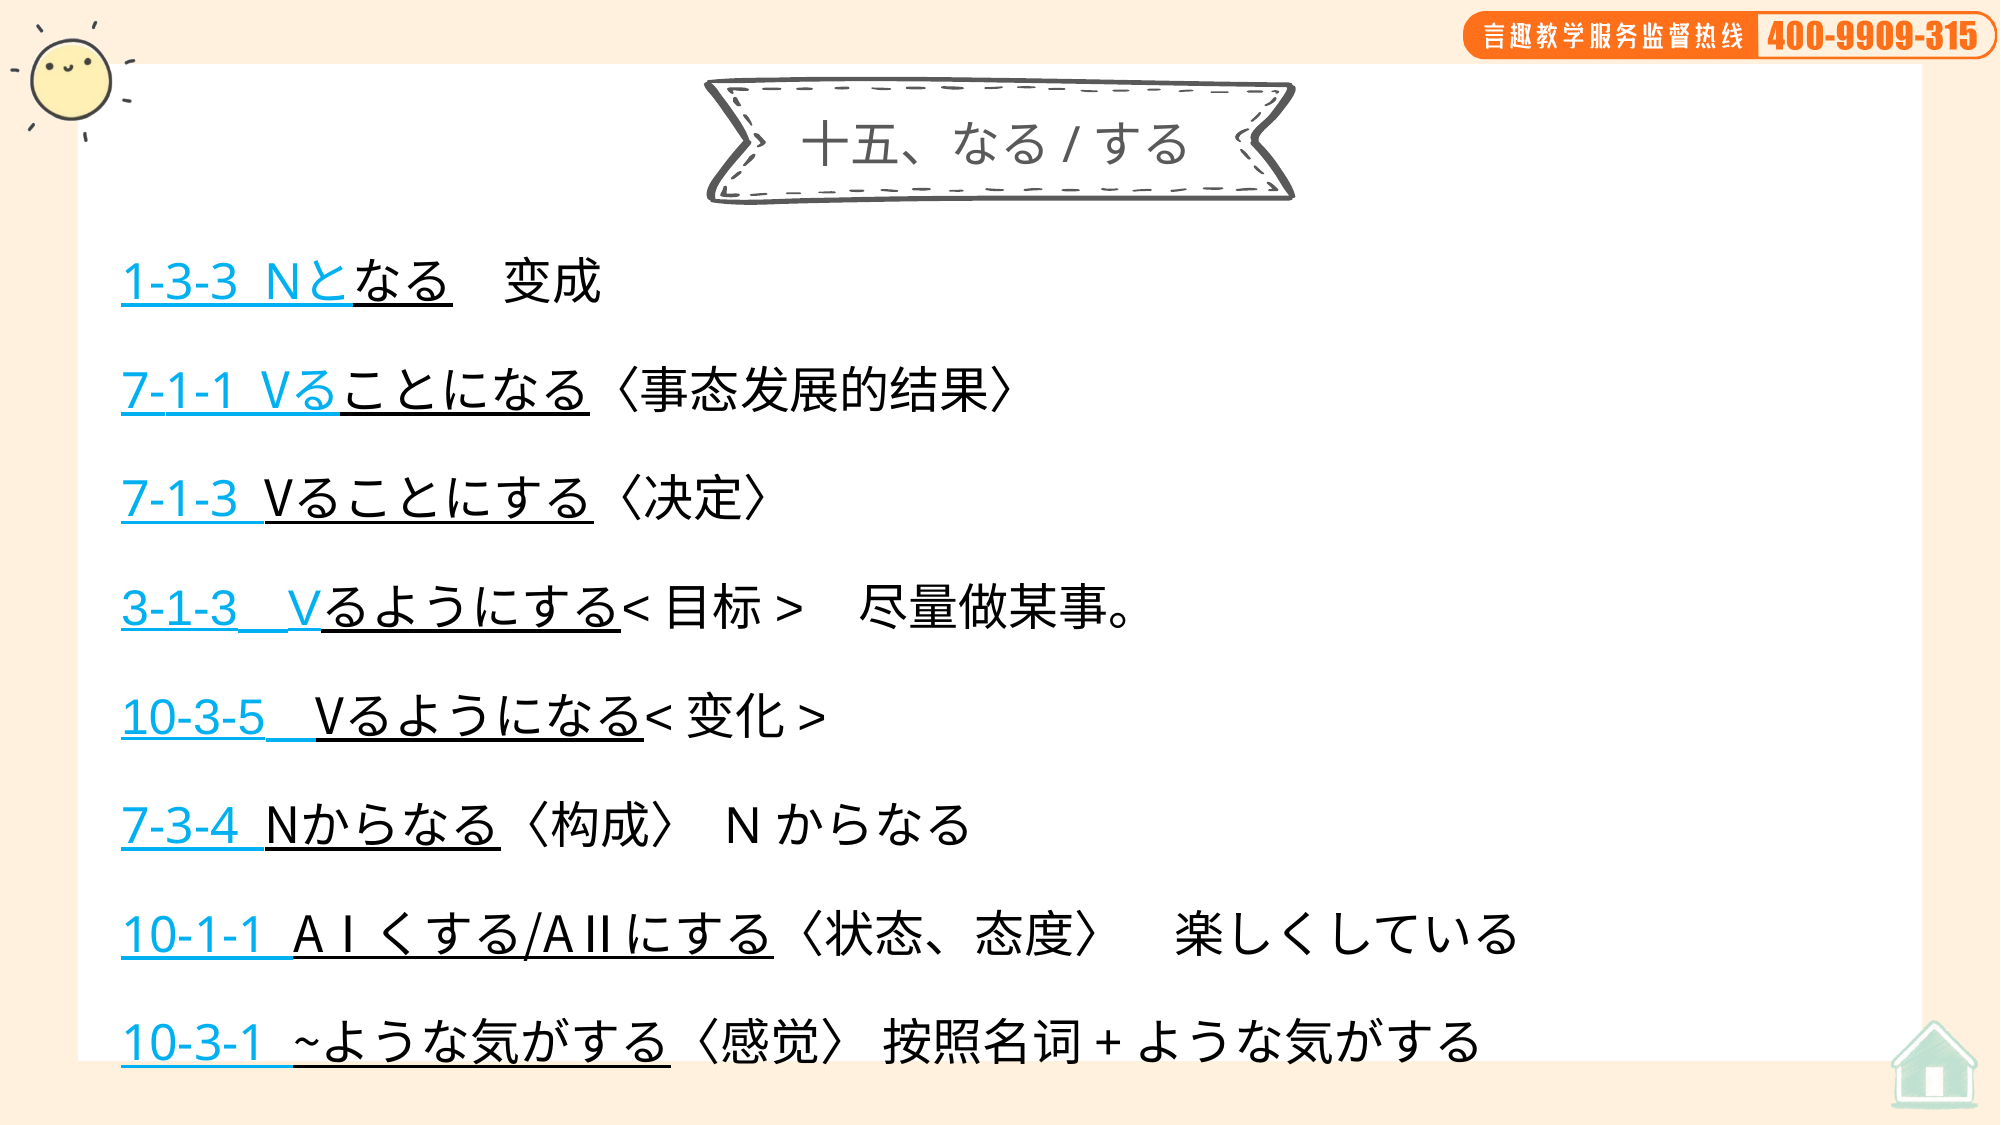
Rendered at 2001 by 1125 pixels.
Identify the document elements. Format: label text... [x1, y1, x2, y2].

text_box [703, 76, 1297, 206]
picture [1459, 0, 2000, 73]
text_box 1-3-3 Nとなる 变成 7-1-1 Vることになる〈事态发展的结果〉 7-1-3 Vることにする〈决定〉 3-1-3 Vるようにする<目标> 尽量做某事。 10-3-5 Vるようになる<变化> 7-3-4 Nからなる〈构成〉 Nからなる 10-1-1 AⅠくする/AⅡにする〈状态、态度〉 楽しくしている 10-3-1 ~ような気がする〈感觉〉 按照名词+ような気がする 12-2-1 V（よ）うとする〈意图〉 意图。 [106, 205, 1654, 1125]
picture [0, 0, 162, 155]
picture [1887, 1018, 1982, 1113]
